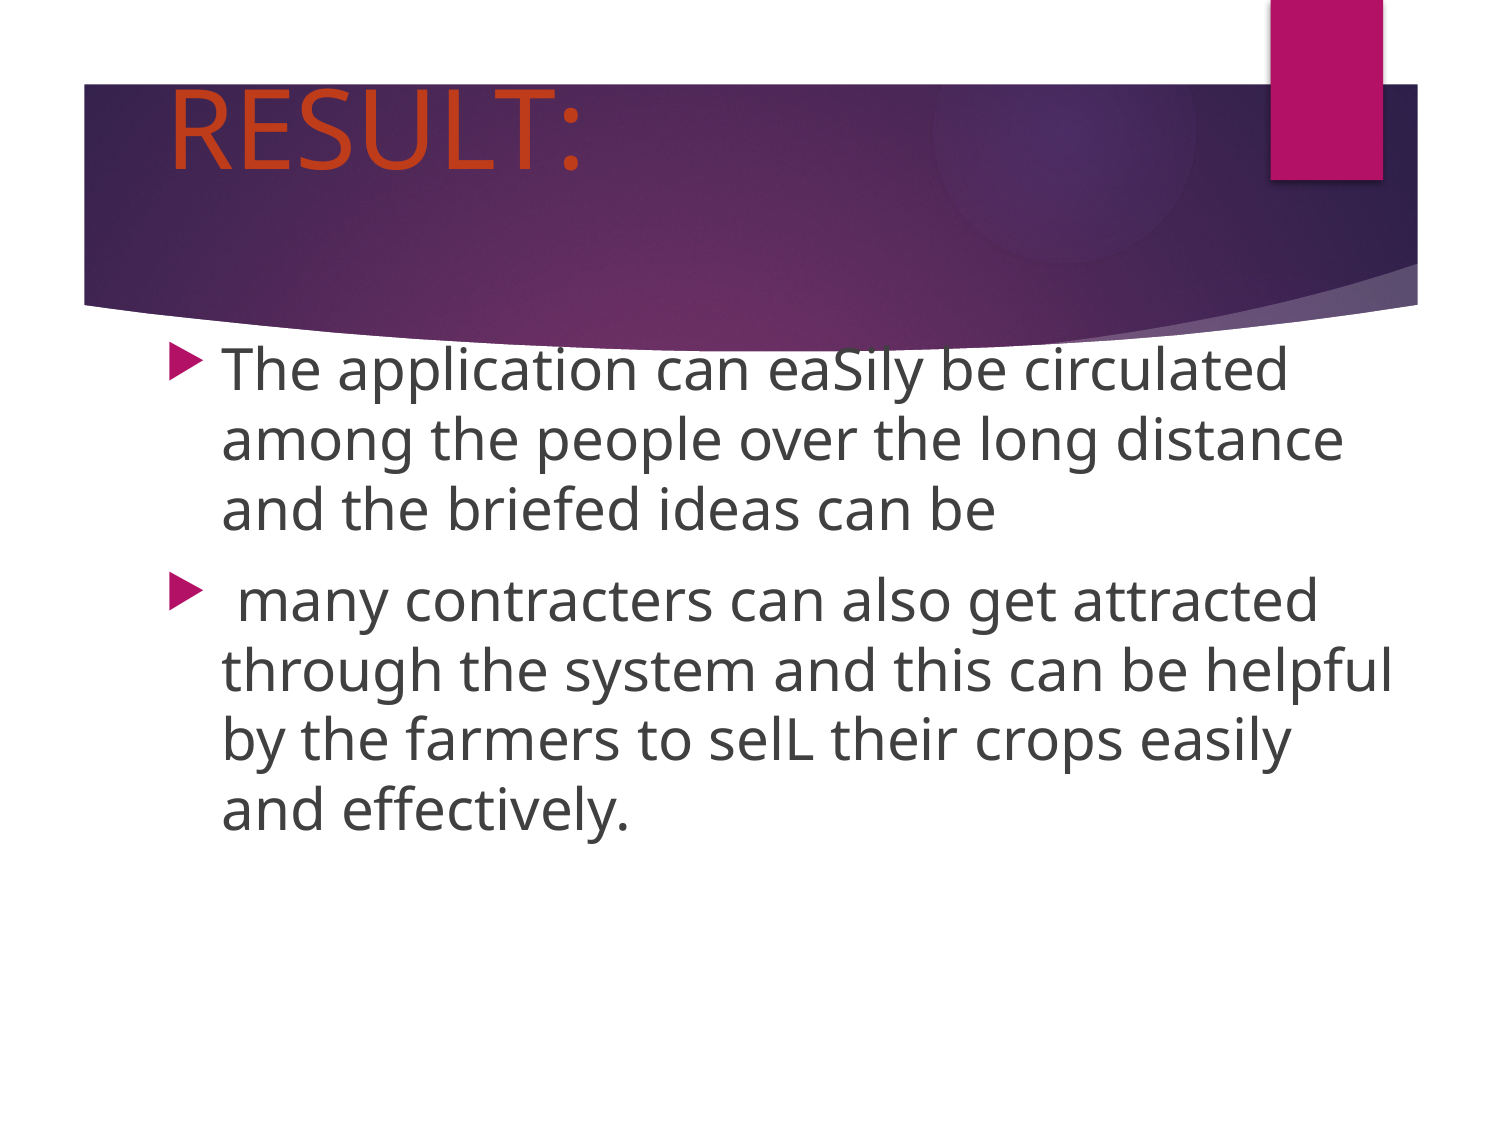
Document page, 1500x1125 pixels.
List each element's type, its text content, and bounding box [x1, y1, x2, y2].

title RESULT: [150, 50, 1425, 200]
list The application can eaSily be circulated among the people over the long distance and the briefed ideas can be many contracters can also get attracted through the system and this can be helpful by the farmers to selL their crops easily and effectively. [150, 324, 1425, 1075]
